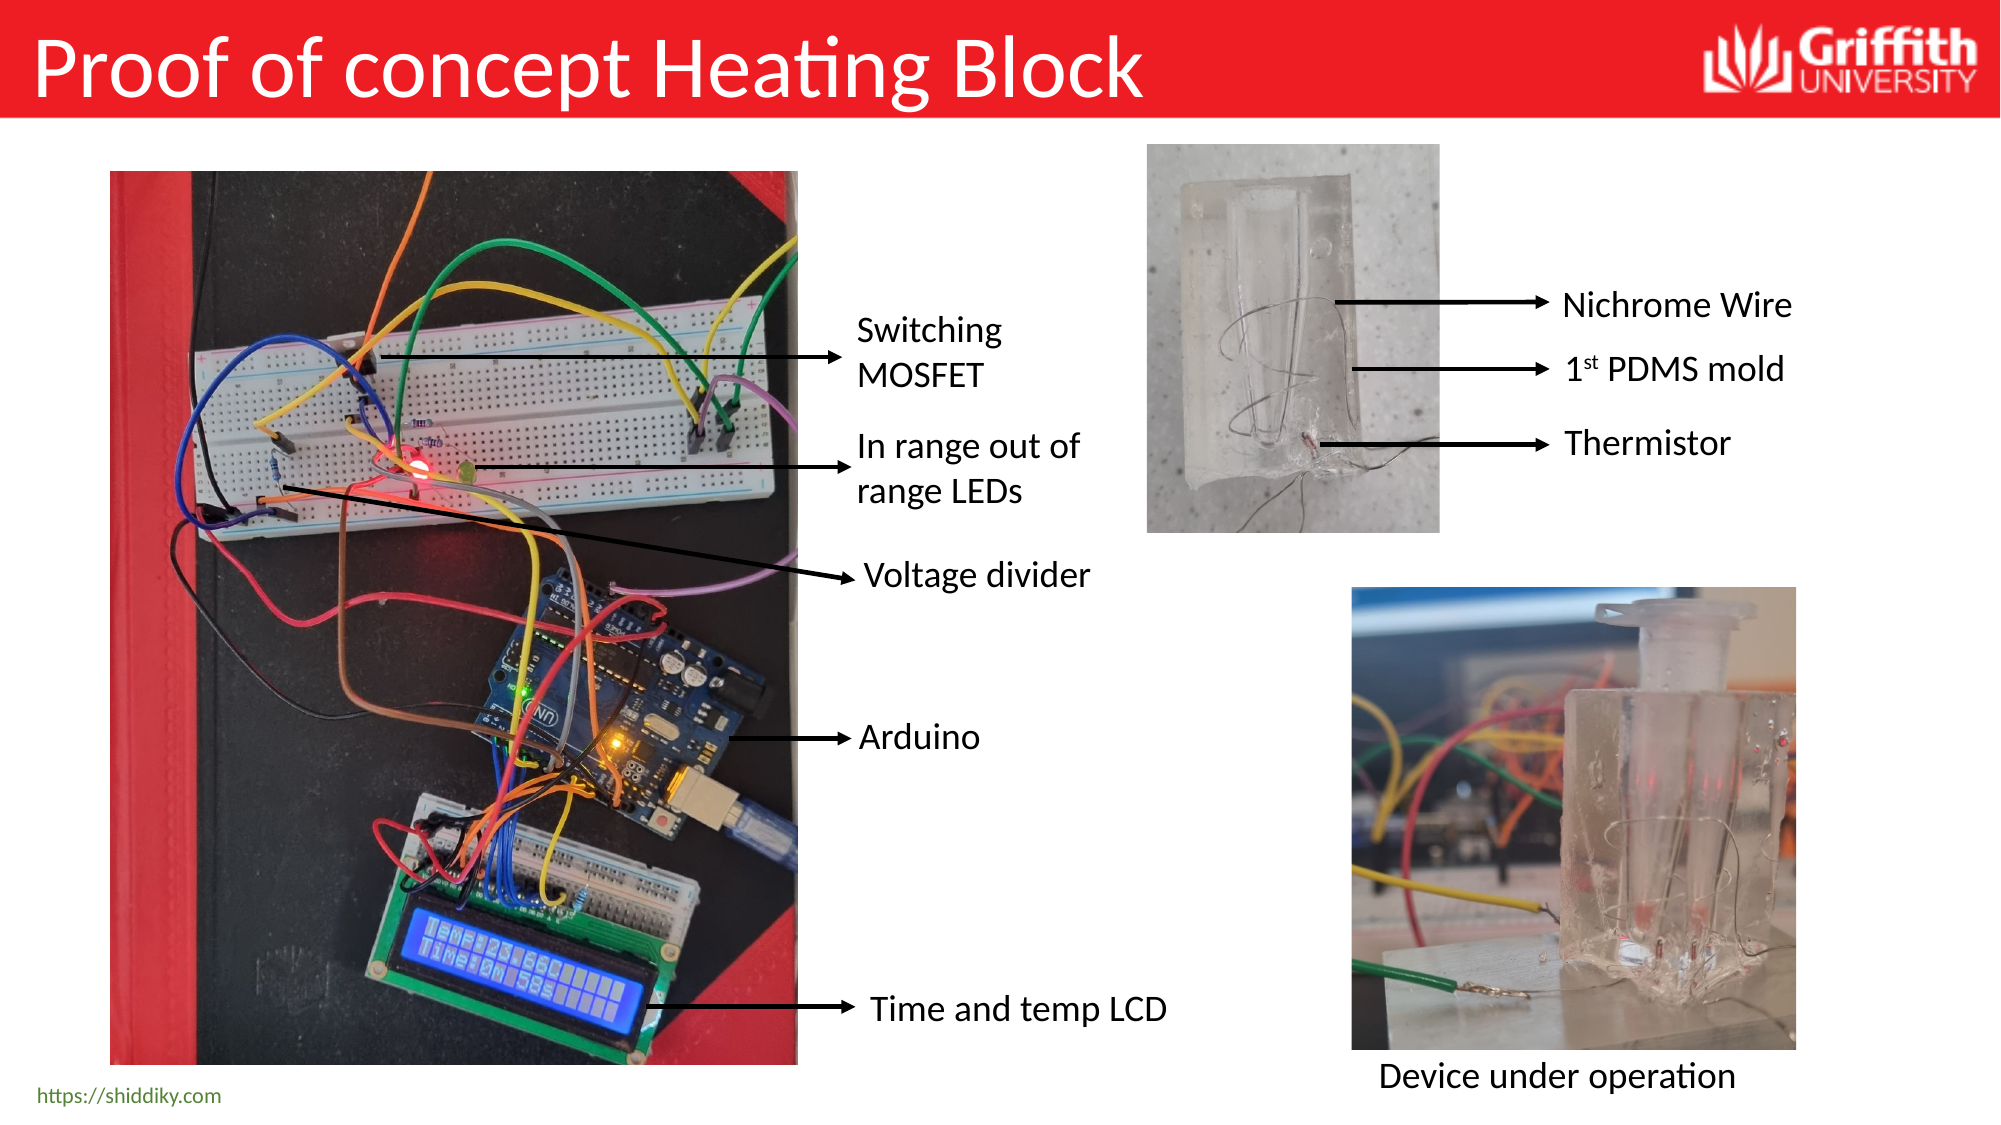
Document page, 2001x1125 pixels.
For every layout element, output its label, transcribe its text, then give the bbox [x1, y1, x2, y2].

text_box Nichrome Wire [1547, 272, 1928, 333]
text_box Proof of concept Heating Block [18, 1, 1409, 135]
text_box Switching MOSFET [842, 297, 1103, 402]
picture [1351, 587, 1797, 1050]
footer https://shiddiky.com [7, 1064, 252, 1125]
picture [1146, 144, 1440, 533]
text_box Time and temp LCD [855, 976, 1209, 1037]
text_box Device under operation [1364, 1043, 1809, 1104]
text_box Arduino [844, 705, 1105, 765]
text_box In range out of range LEDs [842, 413, 1103, 519]
picture [109, 171, 798, 1065]
text_box Voltage divider [848, 542, 1110, 603]
text_box 1st PDMS mold [1549, 336, 1843, 396]
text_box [282, 487, 856, 581]
text_box Thermistor [1549, 410, 1810, 471]
